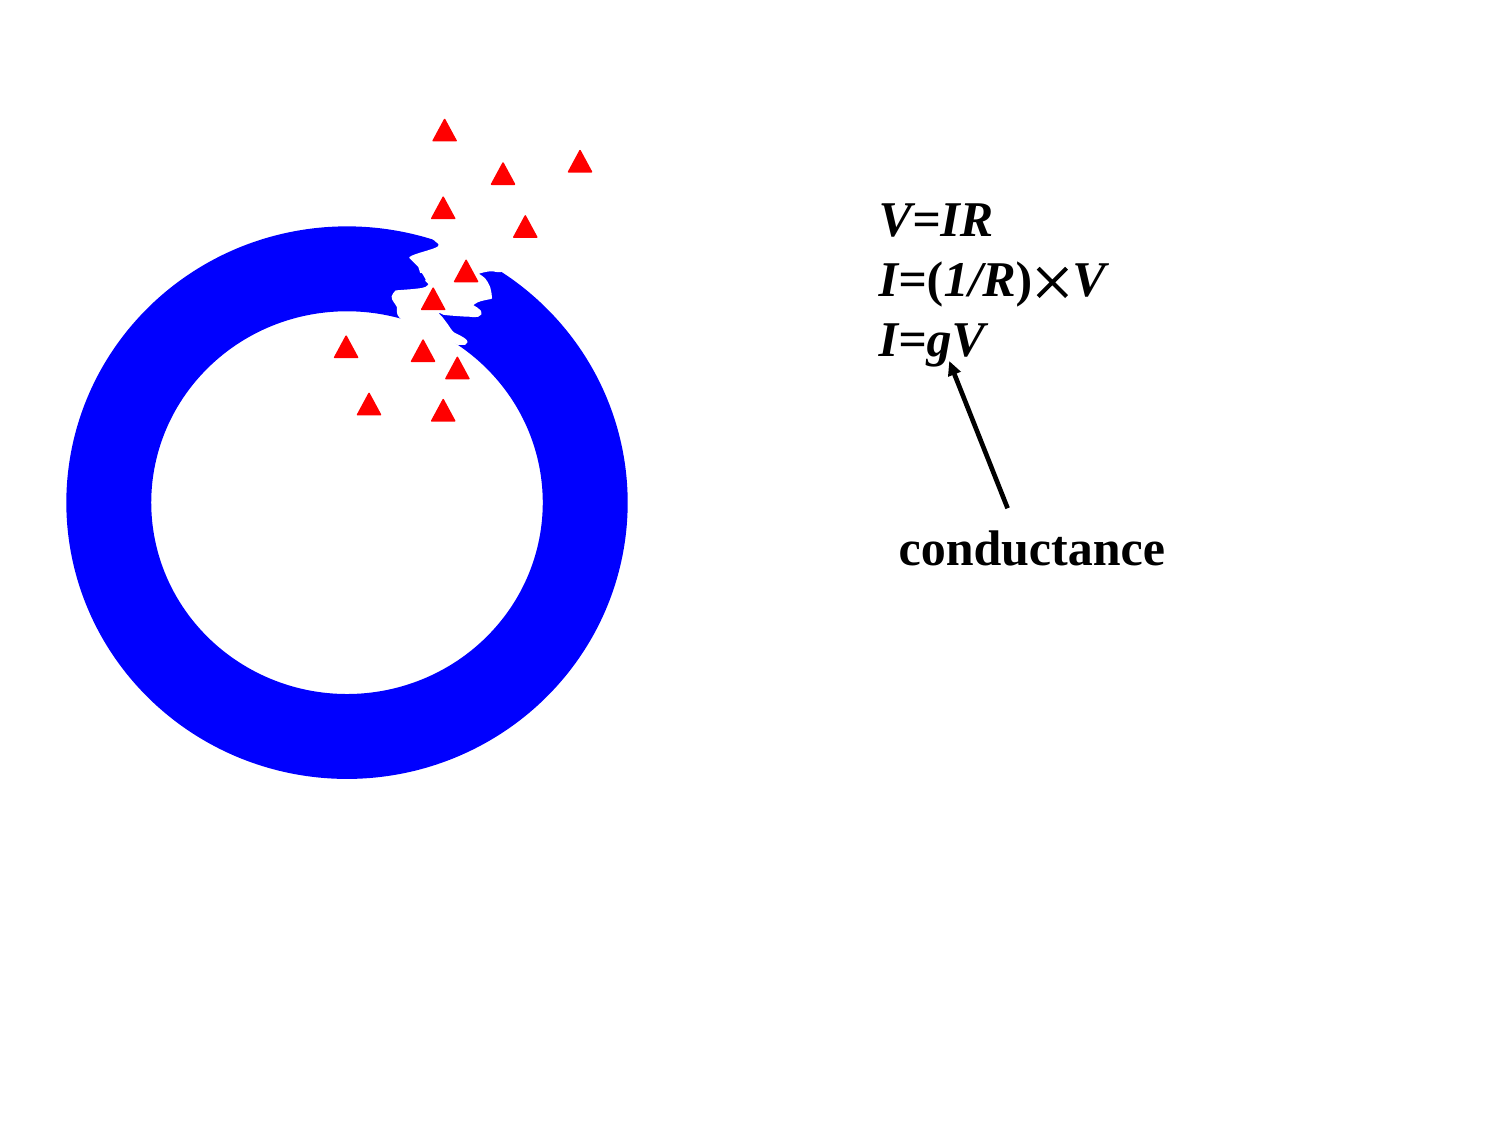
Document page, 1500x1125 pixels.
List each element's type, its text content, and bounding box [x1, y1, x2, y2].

text_box V=IR I=(1/R)V I=gV [863, 179, 1121, 375]
text_box [108, 269, 586, 737]
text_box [949, 360, 1008, 509]
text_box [334, 119, 592, 421]
text_box conductance [883, 508, 1181, 583]
